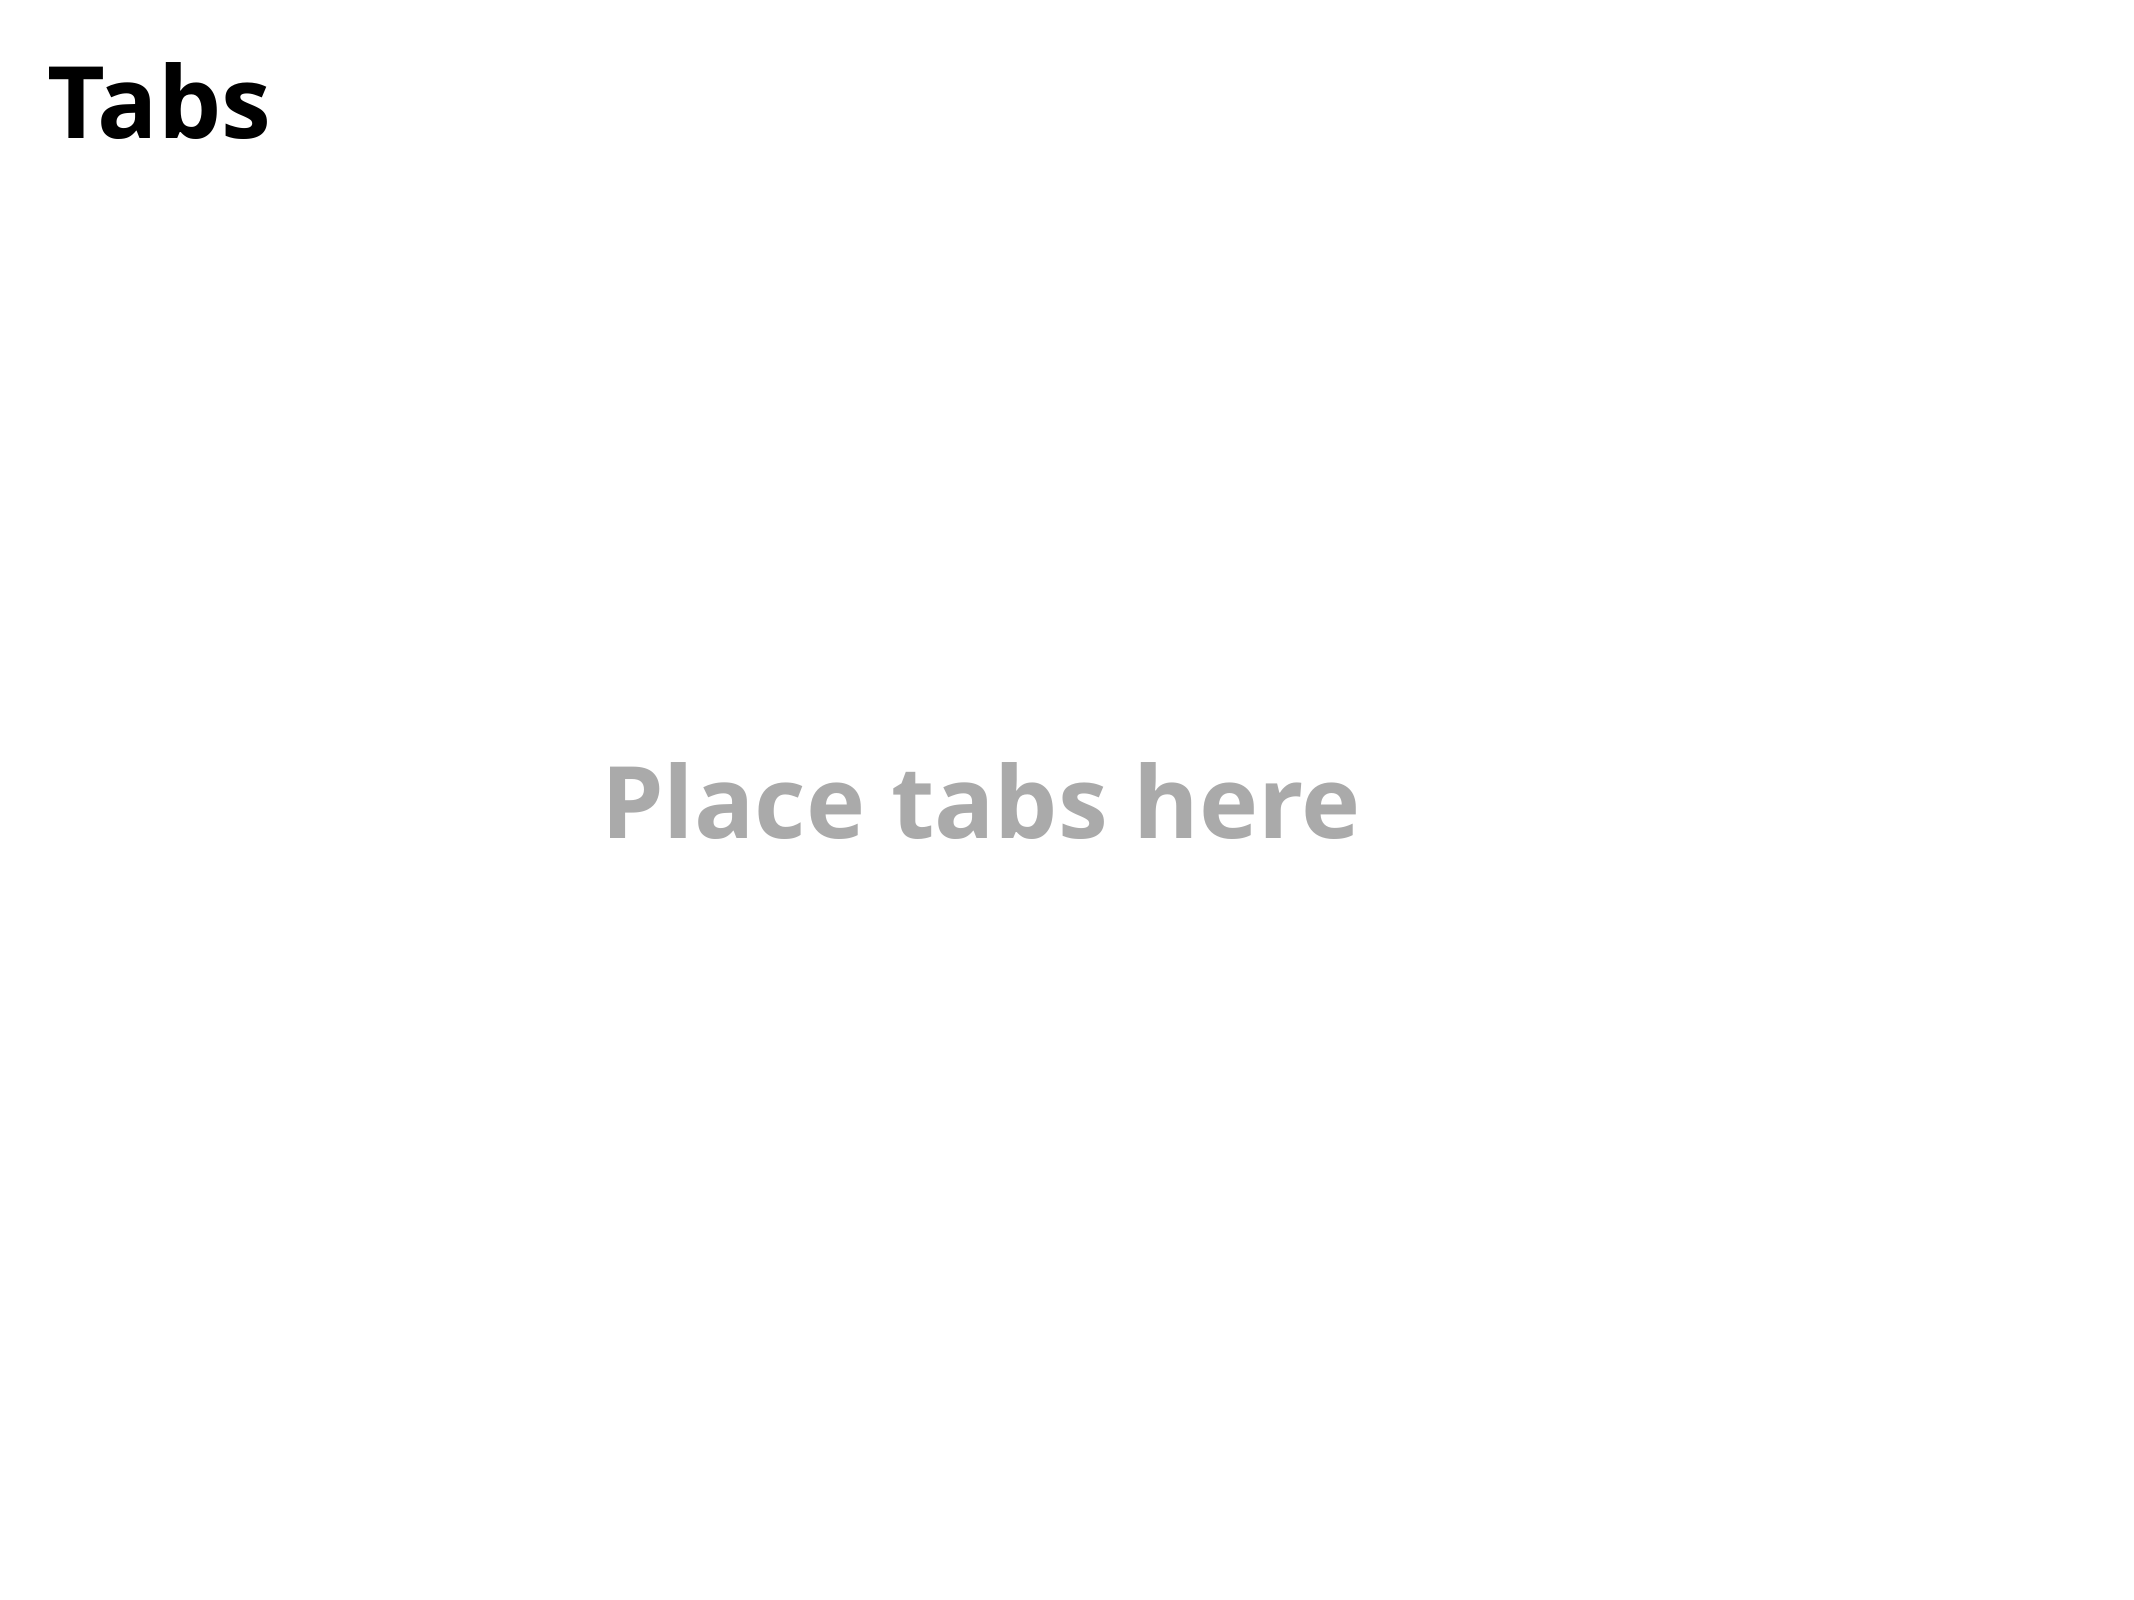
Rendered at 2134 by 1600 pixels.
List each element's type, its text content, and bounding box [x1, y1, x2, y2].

title Tabs [39, 0, 1924, 220]
text_box Place tabs here [39, 679, 1923, 919]
